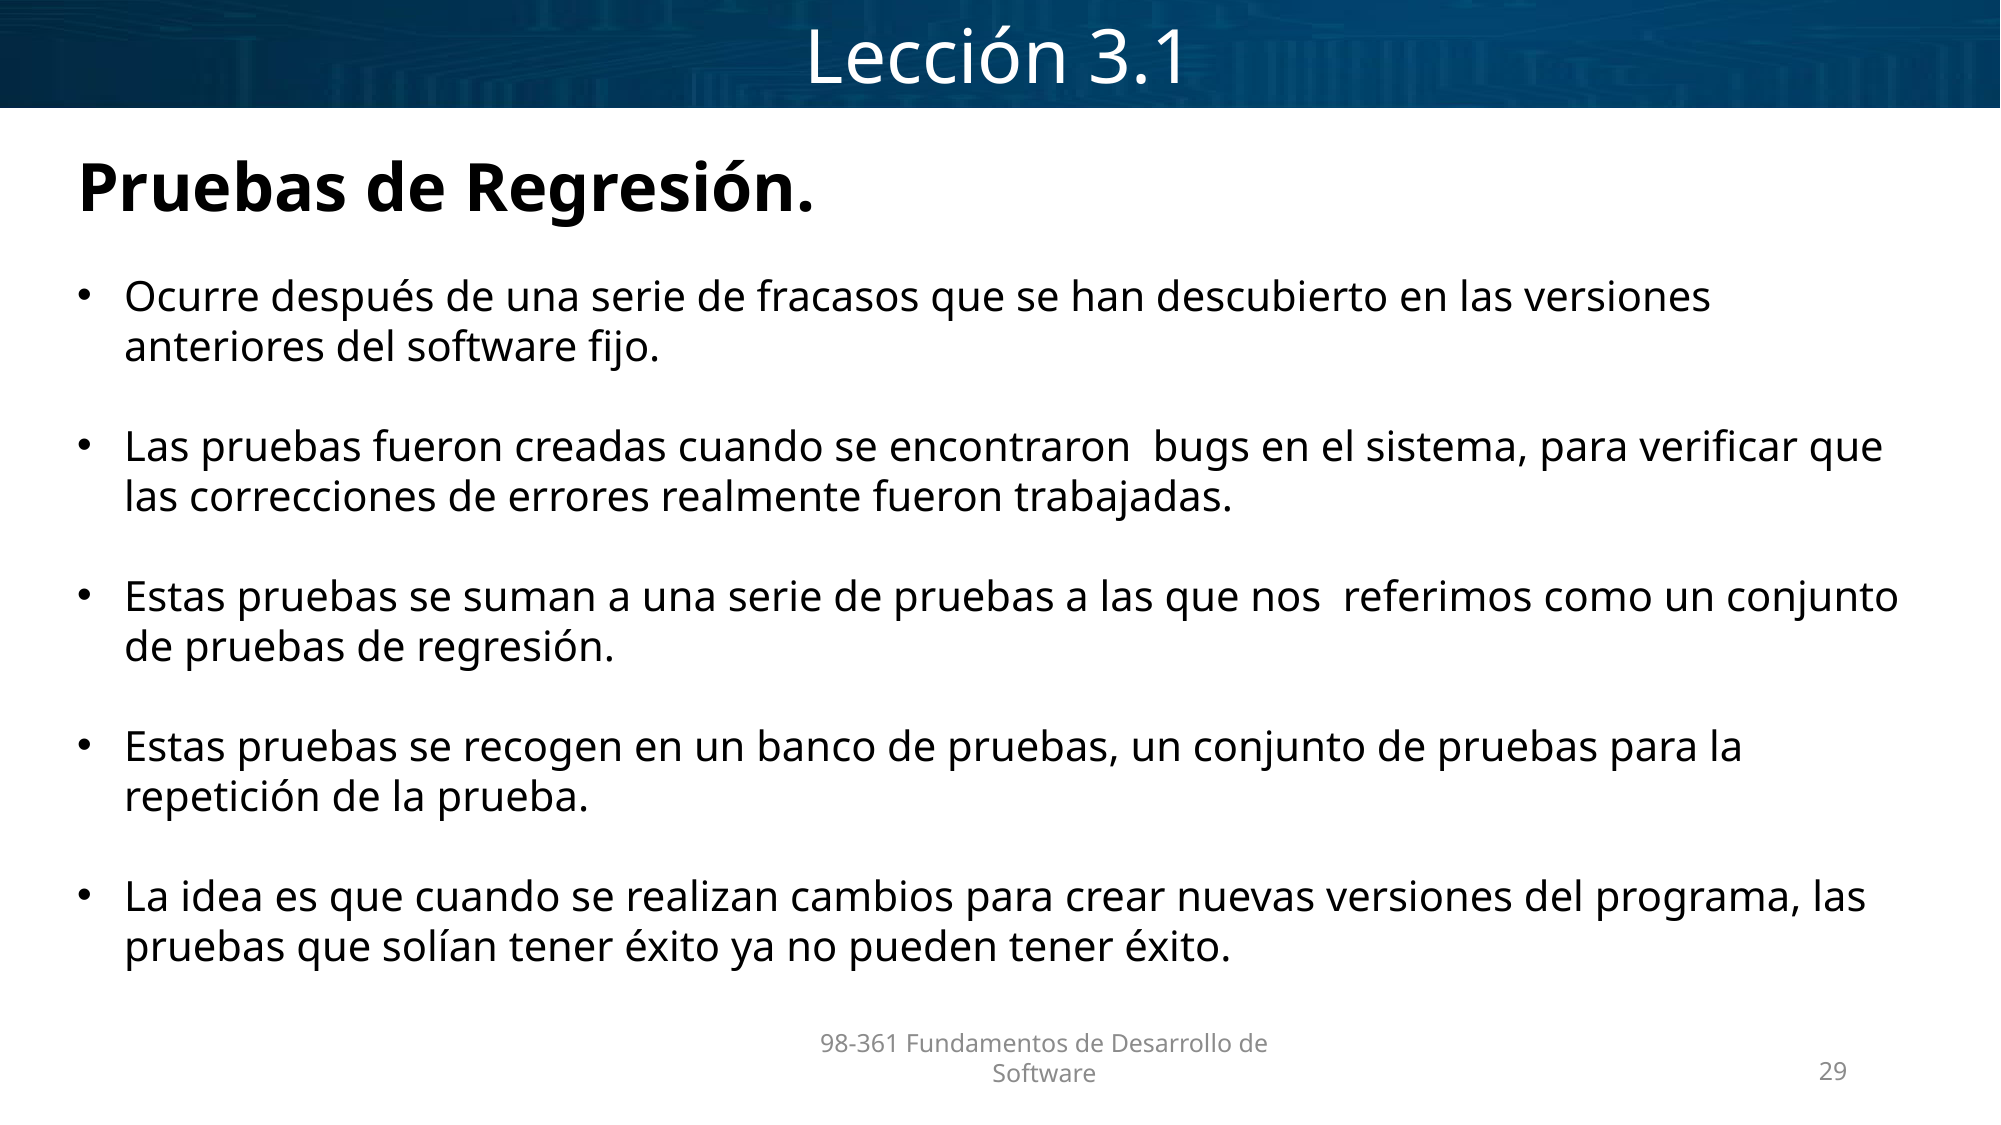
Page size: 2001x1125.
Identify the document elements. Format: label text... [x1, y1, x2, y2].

footer 98-361 Fundamentos de Desarrollo de Software [756, 1042, 1325, 1103]
slide_number 29 [1325, 1042, 1863, 1103]
picture [0, 0, 2000, 108]
text_box Pruebas de Regresión. Ocurre después de una serie de fracasos que se han descubierto en las versiones anteriores del software fijo. Las pruebas fueron creadas cuando se encontraron bugs en el sistema, para verificar que las correcciones de errores realmente fueron trabajadas. Estas pruebas se suman a una serie de pruebas a las que nos referimos como un conjunto de pruebas de regresión. Estas pruebas se recogen en un banco de pruebas, un conjunto de pruebas para la repetición de la prueba. La idea es que cuando se realizan cambios para crear nuevas versiones del programa, las pruebas que solían tener éxito ya no pueden tener éxito. [62, 136, 1938, 977]
